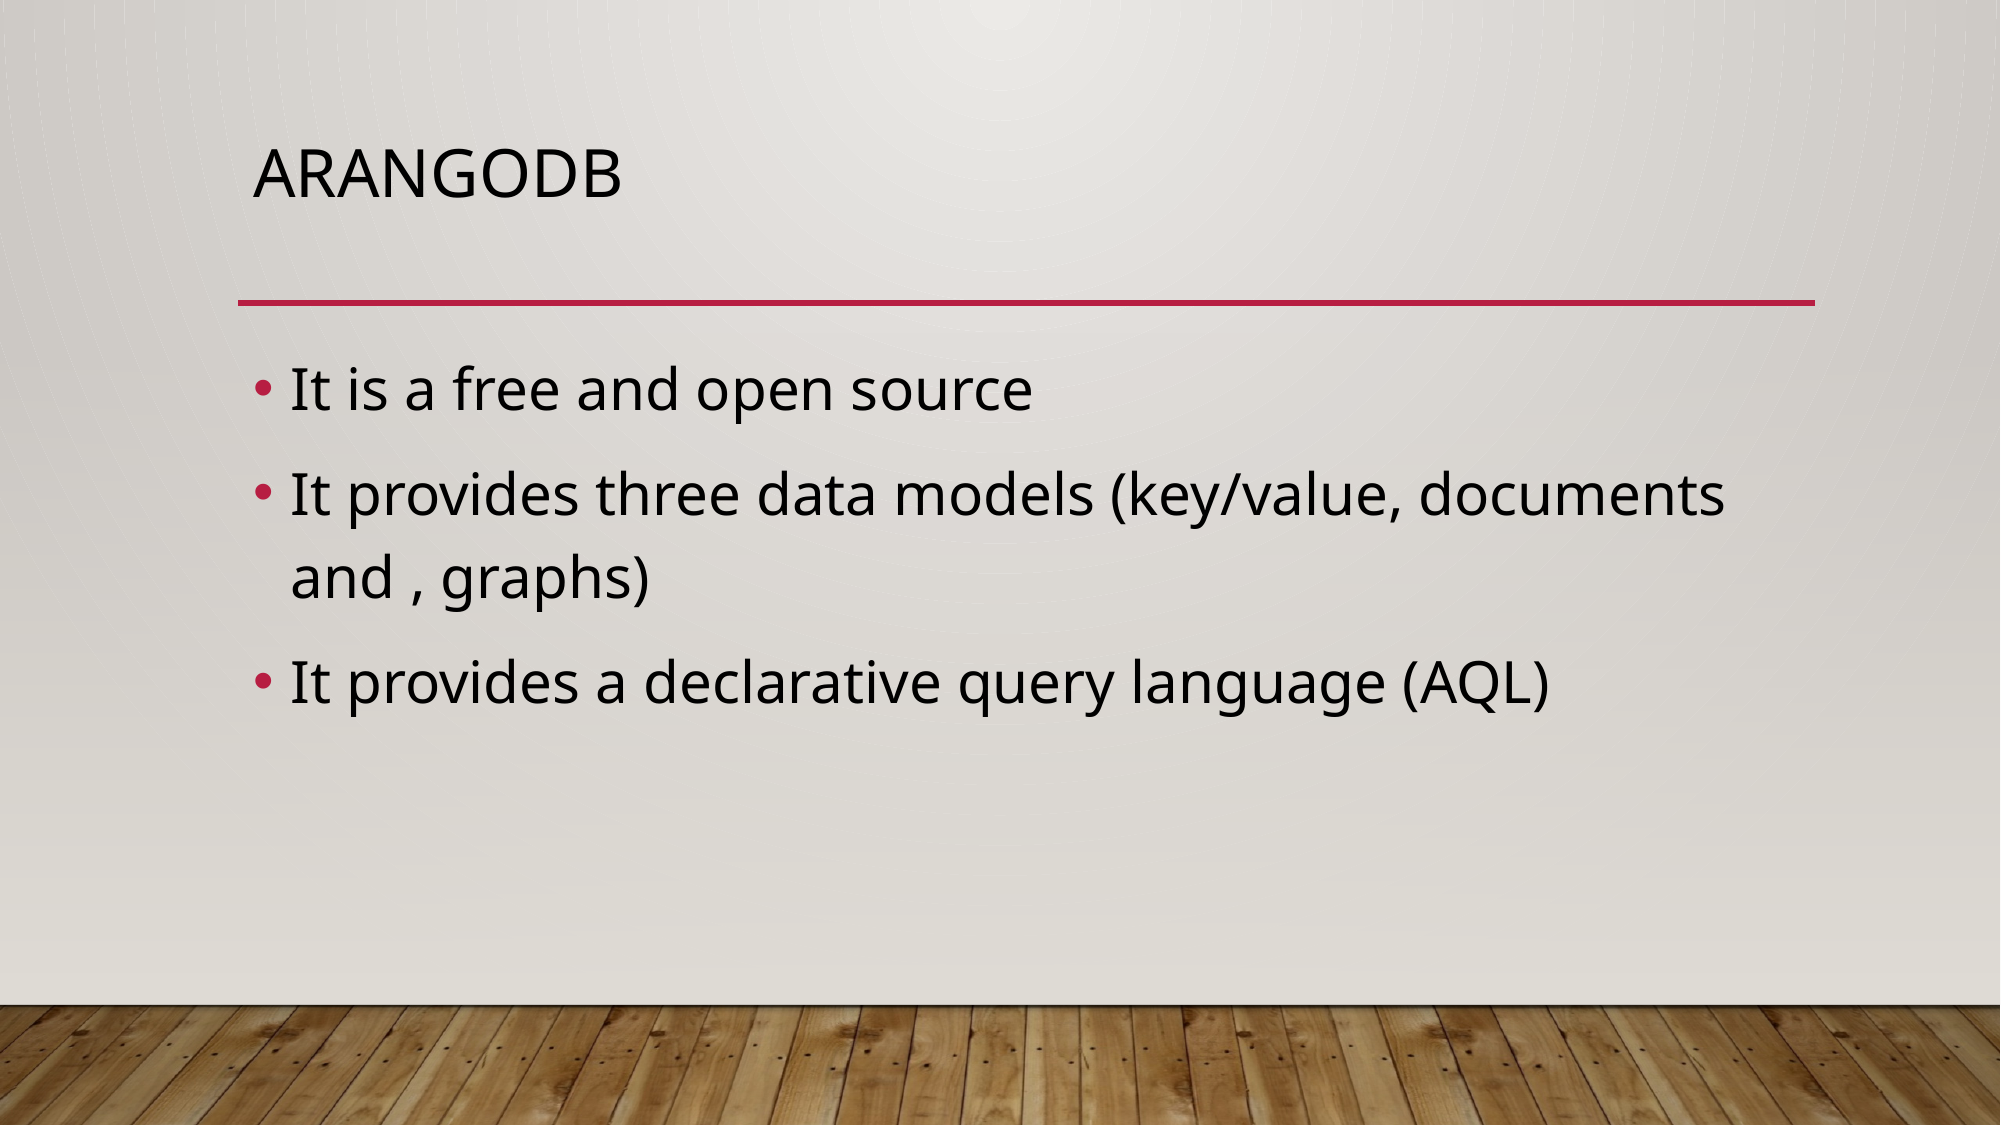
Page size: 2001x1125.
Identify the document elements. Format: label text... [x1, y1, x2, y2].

list It is a free and open source It provides three data models (key/value, documents and , graphs) It provides a declarative query language (AQL) [238, 330, 1814, 897]
title ARANGODB [238, 131, 1814, 305]
picture [0, 1005, 2000, 1125]
